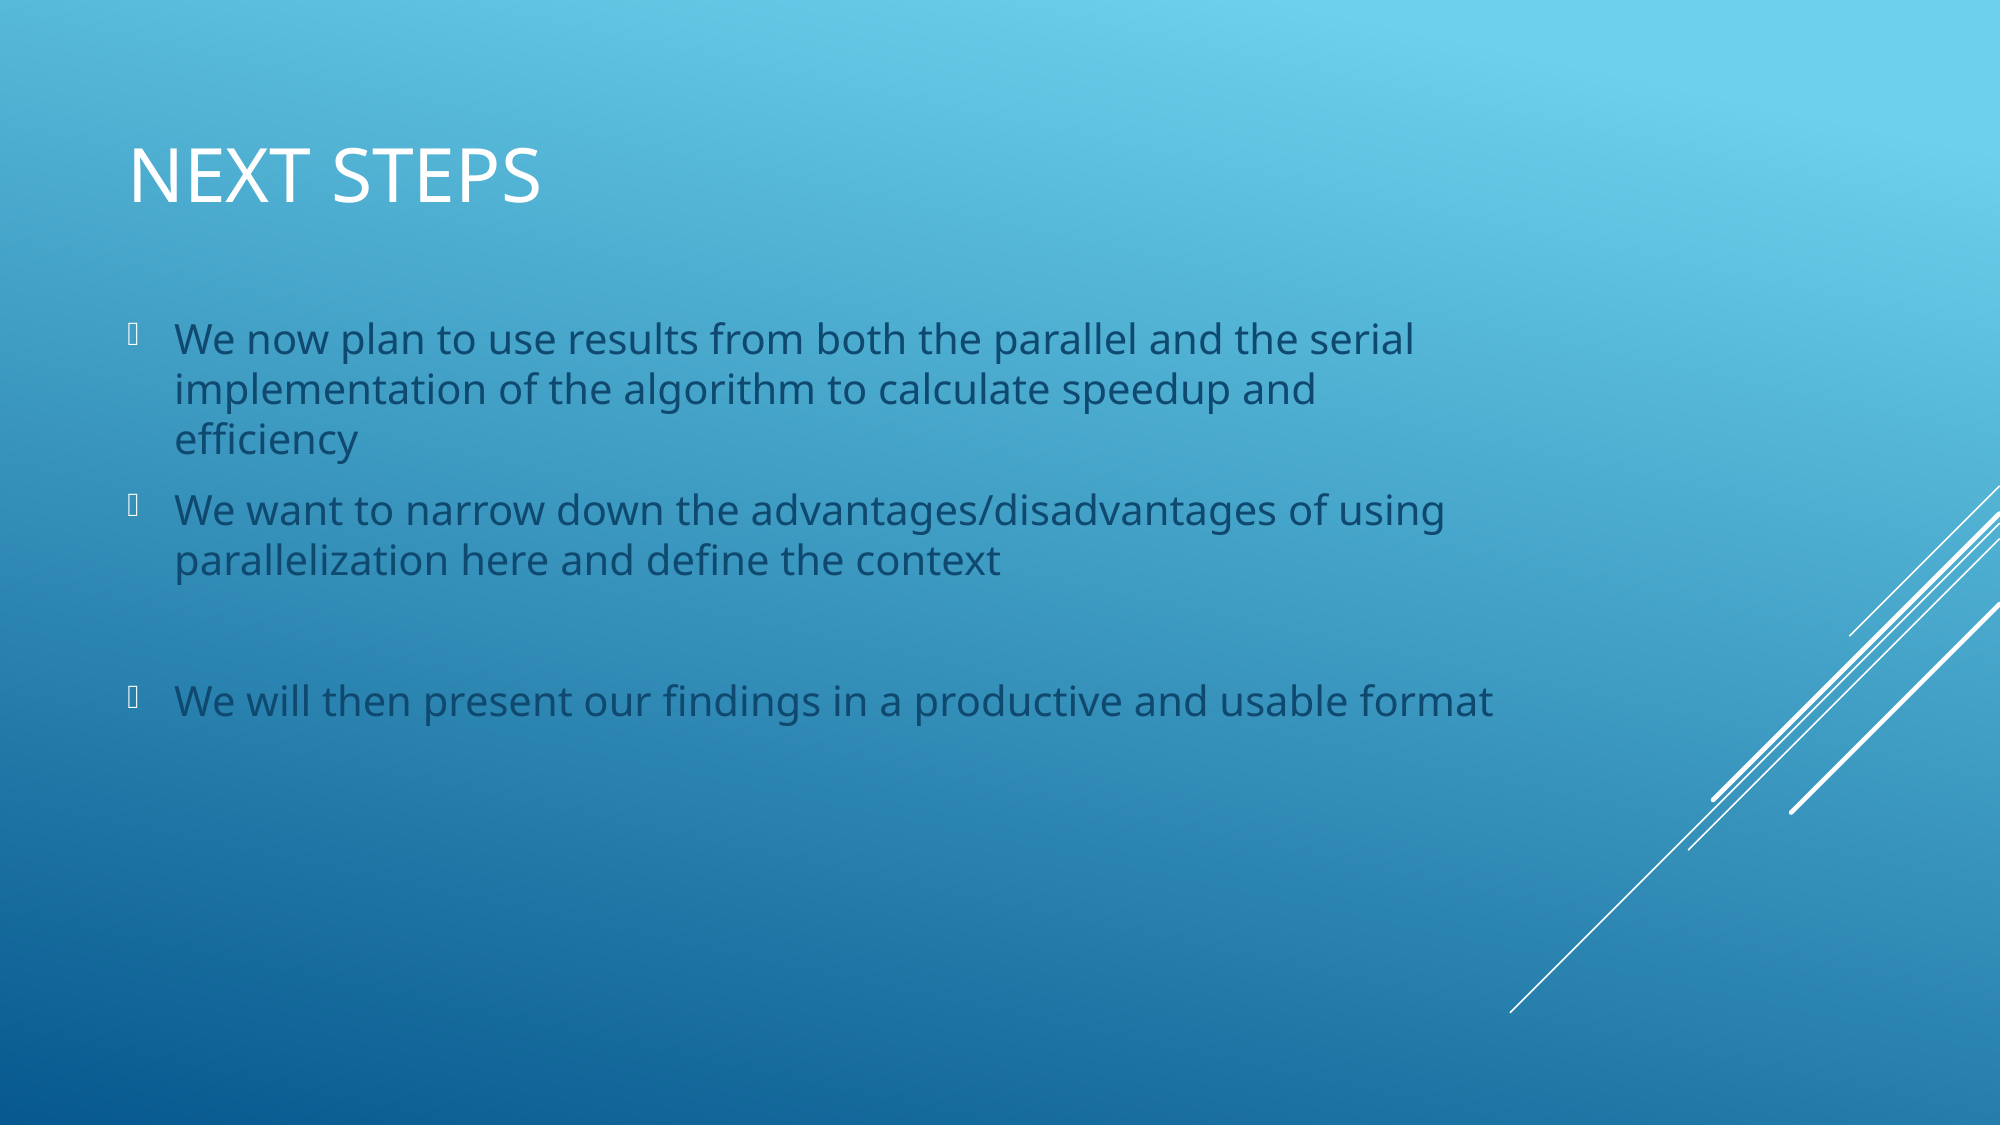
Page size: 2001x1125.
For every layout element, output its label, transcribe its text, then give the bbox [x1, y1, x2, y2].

list We now plan to use results from both the parallel and the serial implementation of the algorithm to calculate speedup and efficiency We want to narrow down the advantages/disadvantages of using parallelization here and define the context We will then present our findings in a productive and usable format [112, 222, 1513, 816]
title Next STeps [112, 48, 1513, 222]
